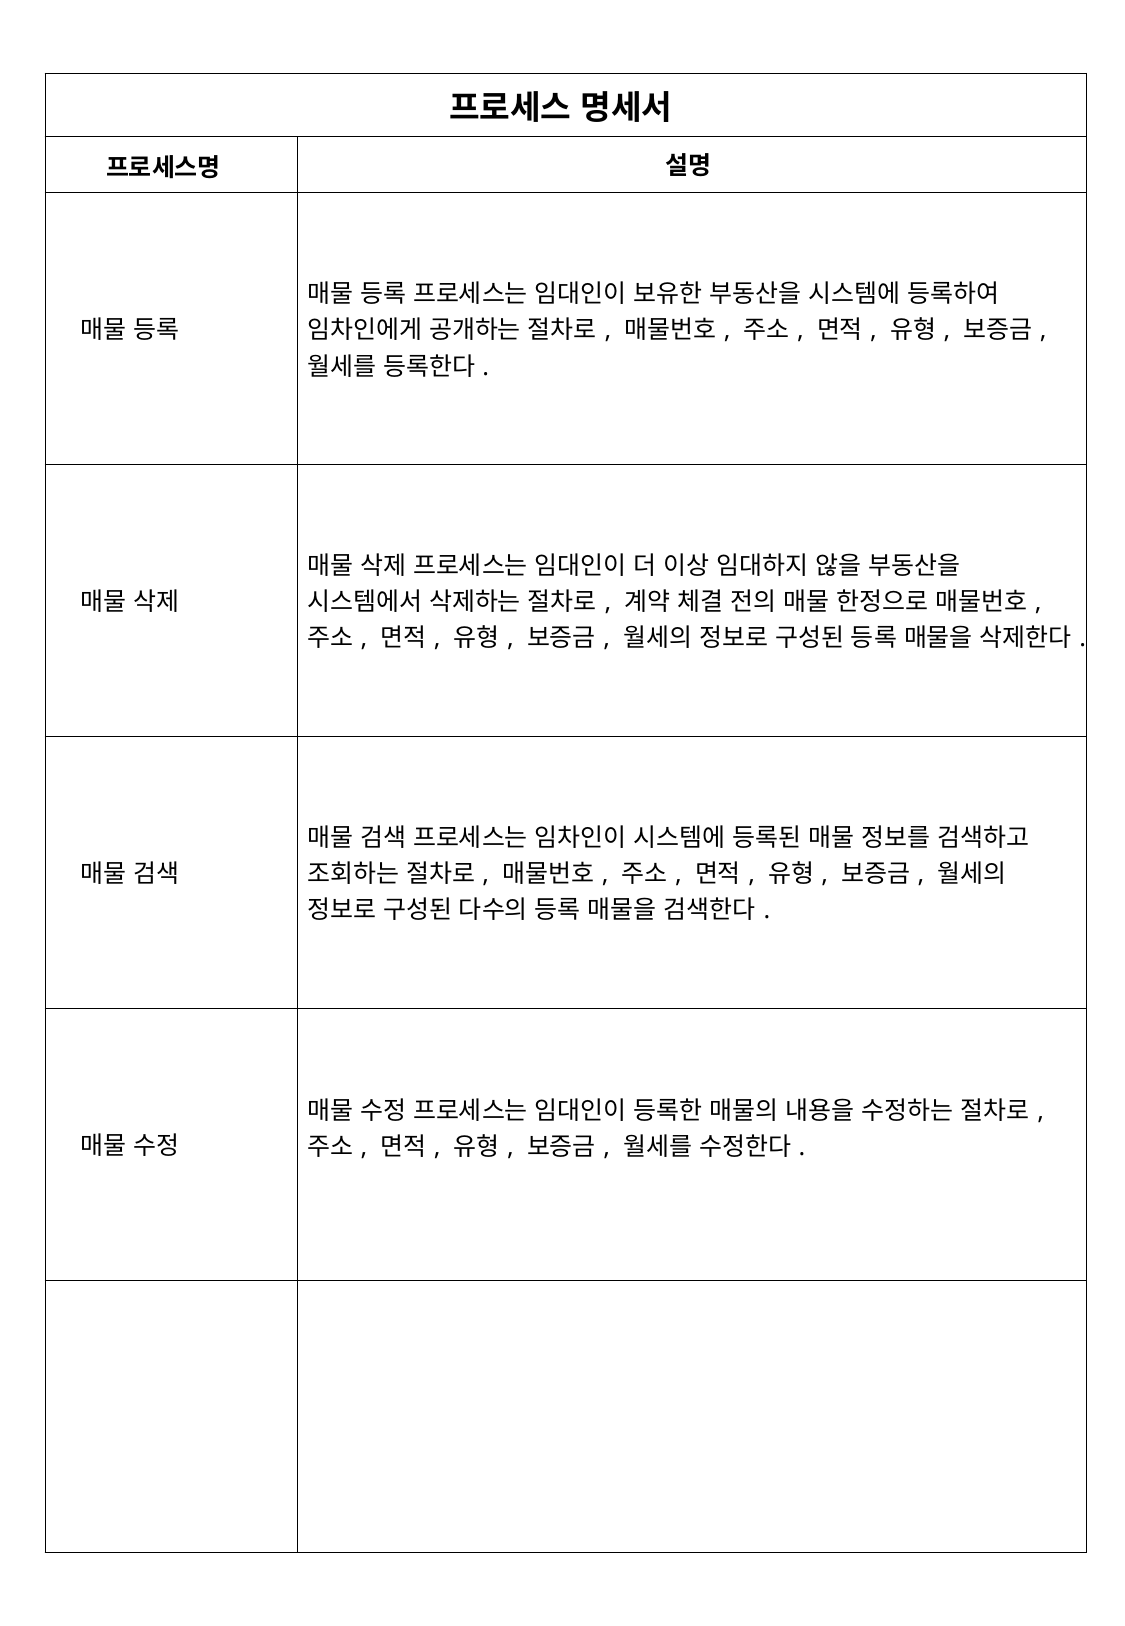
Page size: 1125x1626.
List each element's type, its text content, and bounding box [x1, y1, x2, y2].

table_cell [46, 1281, 297, 1552]
table_cell 매물 등록 프로세스는 임대인이 보유한 부동산을 시스템에 등록하여 임차인에게 공개하는 절차로, 매물번호, 주소, 면적, 유형, 보증금, 월세를 등록한다. [298, 193, 1086, 464]
table_cell 설명 [298, 137, 1086, 192]
table_cell 매물 검색 프로세스는 임차인이 시스템에 등록된 매물 정보를 검색하고 조회하는 절차로, 매물번호, 주소, 면적, 유형, 보증금, 월세의 정보로 구성된 다수의 등록 매물을 검색한다. [298, 737, 1086, 1008]
table_cell 매물 수정 프로세스는 임대인이 등록한 매물의 내용을 수정하는 절차로, 주소, 면적, 유형, 보증금, 월세를 수정한다. [298, 1009, 1086, 1280]
table_cell 매물 검색 [46, 737, 297, 1008]
table_cell 매물 삭제 [46, 465, 297, 736]
table_cell 매물 등록 [46, 193, 297, 464]
table_header 프로세스 명세서 [46, 74, 1086, 136]
table_cell 프로세스명 [46, 137, 297, 192]
table_cell 매물 수정 [46, 1009, 297, 1280]
table_cell 매물 삭제 프로세스는 임대인이 더 이상 임대하지 않을 부동산을 시스템에서 삭제하는 절차로, 계약 체결 전의 매물 한정으로 매물번호, 주소, 면적, 유형, 보증금, 월세의 정보로 구성된 등록 매물을 삭제한다. [298, 465, 1086, 736]
table_cell [298, 1281, 1086, 1552]
